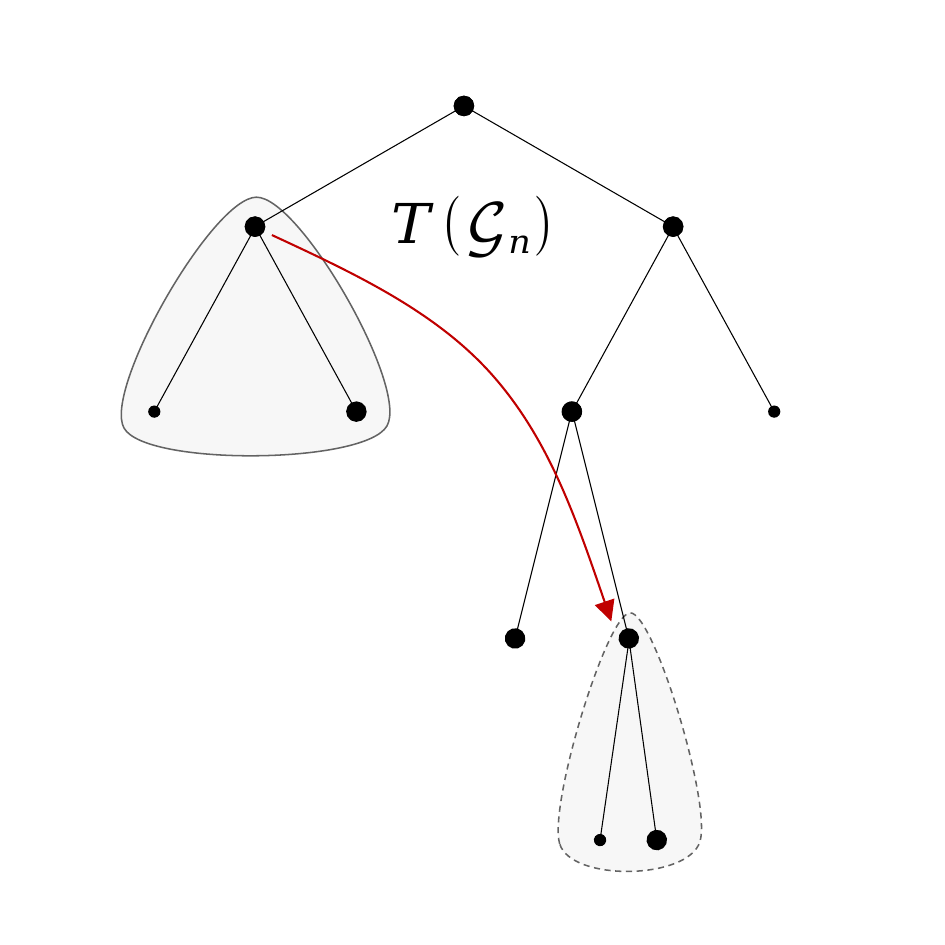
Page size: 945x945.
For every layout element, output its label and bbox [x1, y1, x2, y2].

text_box [600, 638, 628, 841]
text_box [629, 611, 652, 638]
text_box [255, 226, 357, 412]
text_box [214, 196, 254, 226]
text_box [464, 105, 674, 227]
text_box [515, 411, 572, 639]
text_box [154, 226, 255, 412]
text_box [120, 317, 391, 457]
text_box [571, 226, 672, 412]
text_box [672, 226, 775, 412]
text_box [357, 275, 522, 512]
text_box [628, 638, 657, 841]
text_box [557, 650, 703, 873]
text_box [572, 411, 629, 639]
text_box [254, 105, 464, 227]
